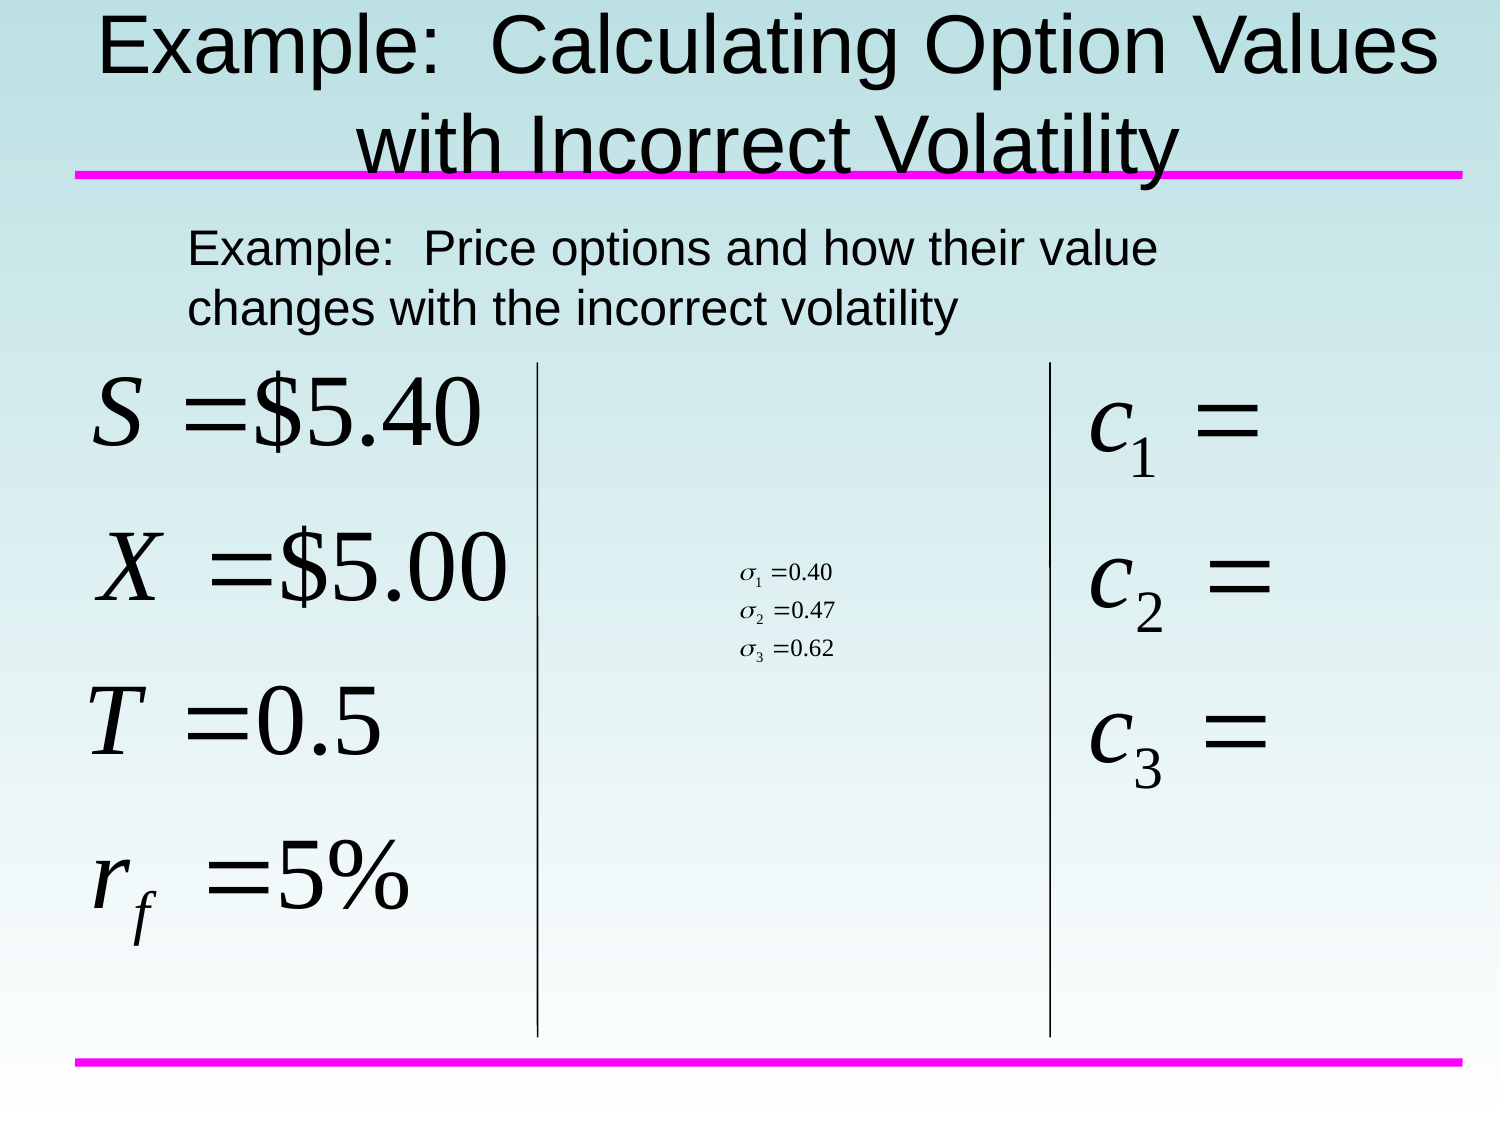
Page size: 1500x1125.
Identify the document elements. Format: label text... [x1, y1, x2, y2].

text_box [74, 349, 529, 967]
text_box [1074, 349, 1273, 813]
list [736, 555, 839, 669]
title Example: Calculating Option Values with Incorrect Volatility [75, 37, 1463, 143]
text_box Example: Price options and how their value changes with the incorrect volatility [172, 207, 1325, 343]
